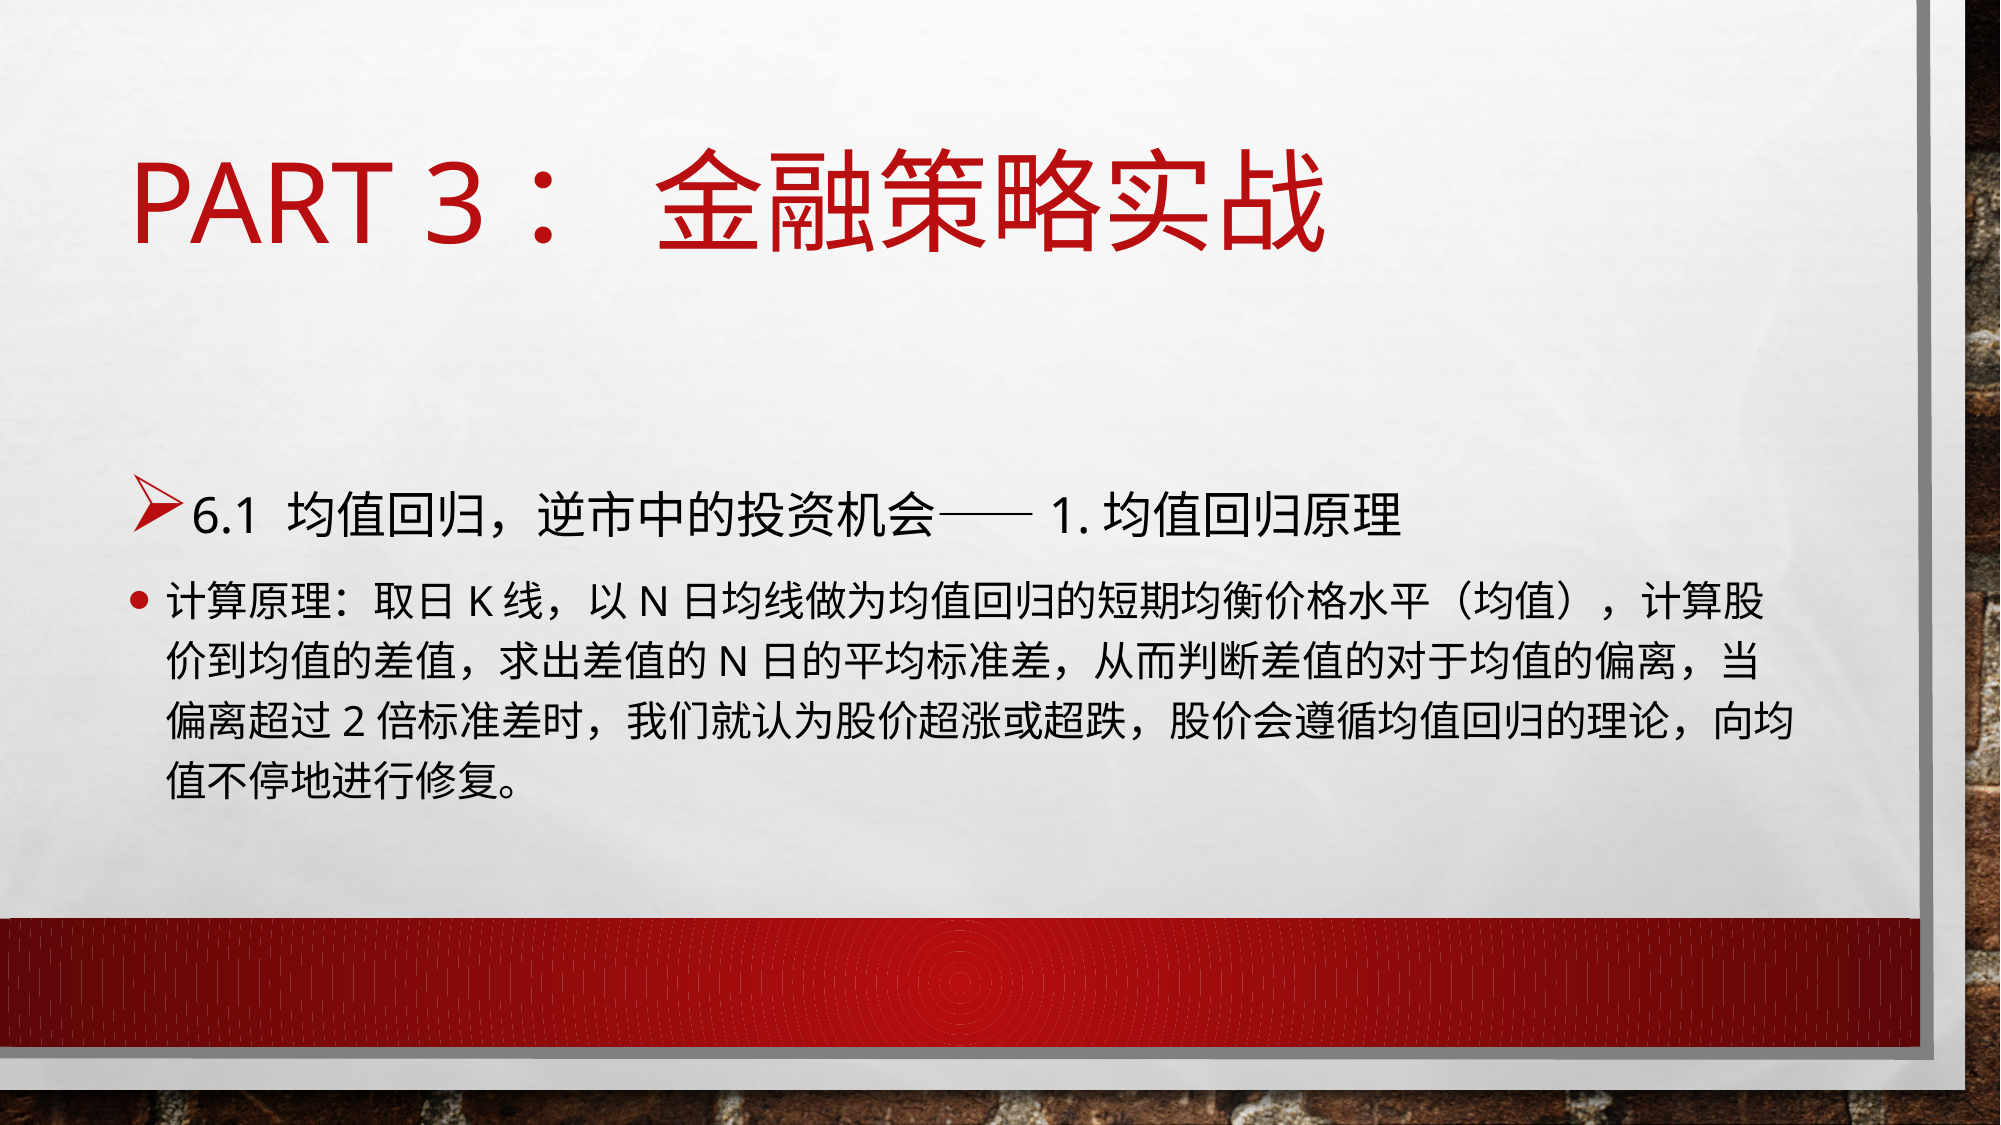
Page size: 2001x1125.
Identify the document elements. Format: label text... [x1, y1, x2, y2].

picture [0, 0, 2000, 1125]
list 6.1 均值回归，逆市中的投资机会——1.均值回归原理 计算原理：取日K线，以N日均线做为均值回归的短期均衡价格水平（均值），计算股价到均值的差值，求出差值的N日的平均标准差，从而判断差值的对于均值的偏离，当偏离超过2倍标准差时，我们就认为股价超涨或超跌，股价会遵循均值回归的理论，向均值不停地进行修复。 [112, 276, 1818, 1001]
title Part 3： 金融策略实战 [112, 112, 1847, 302]
